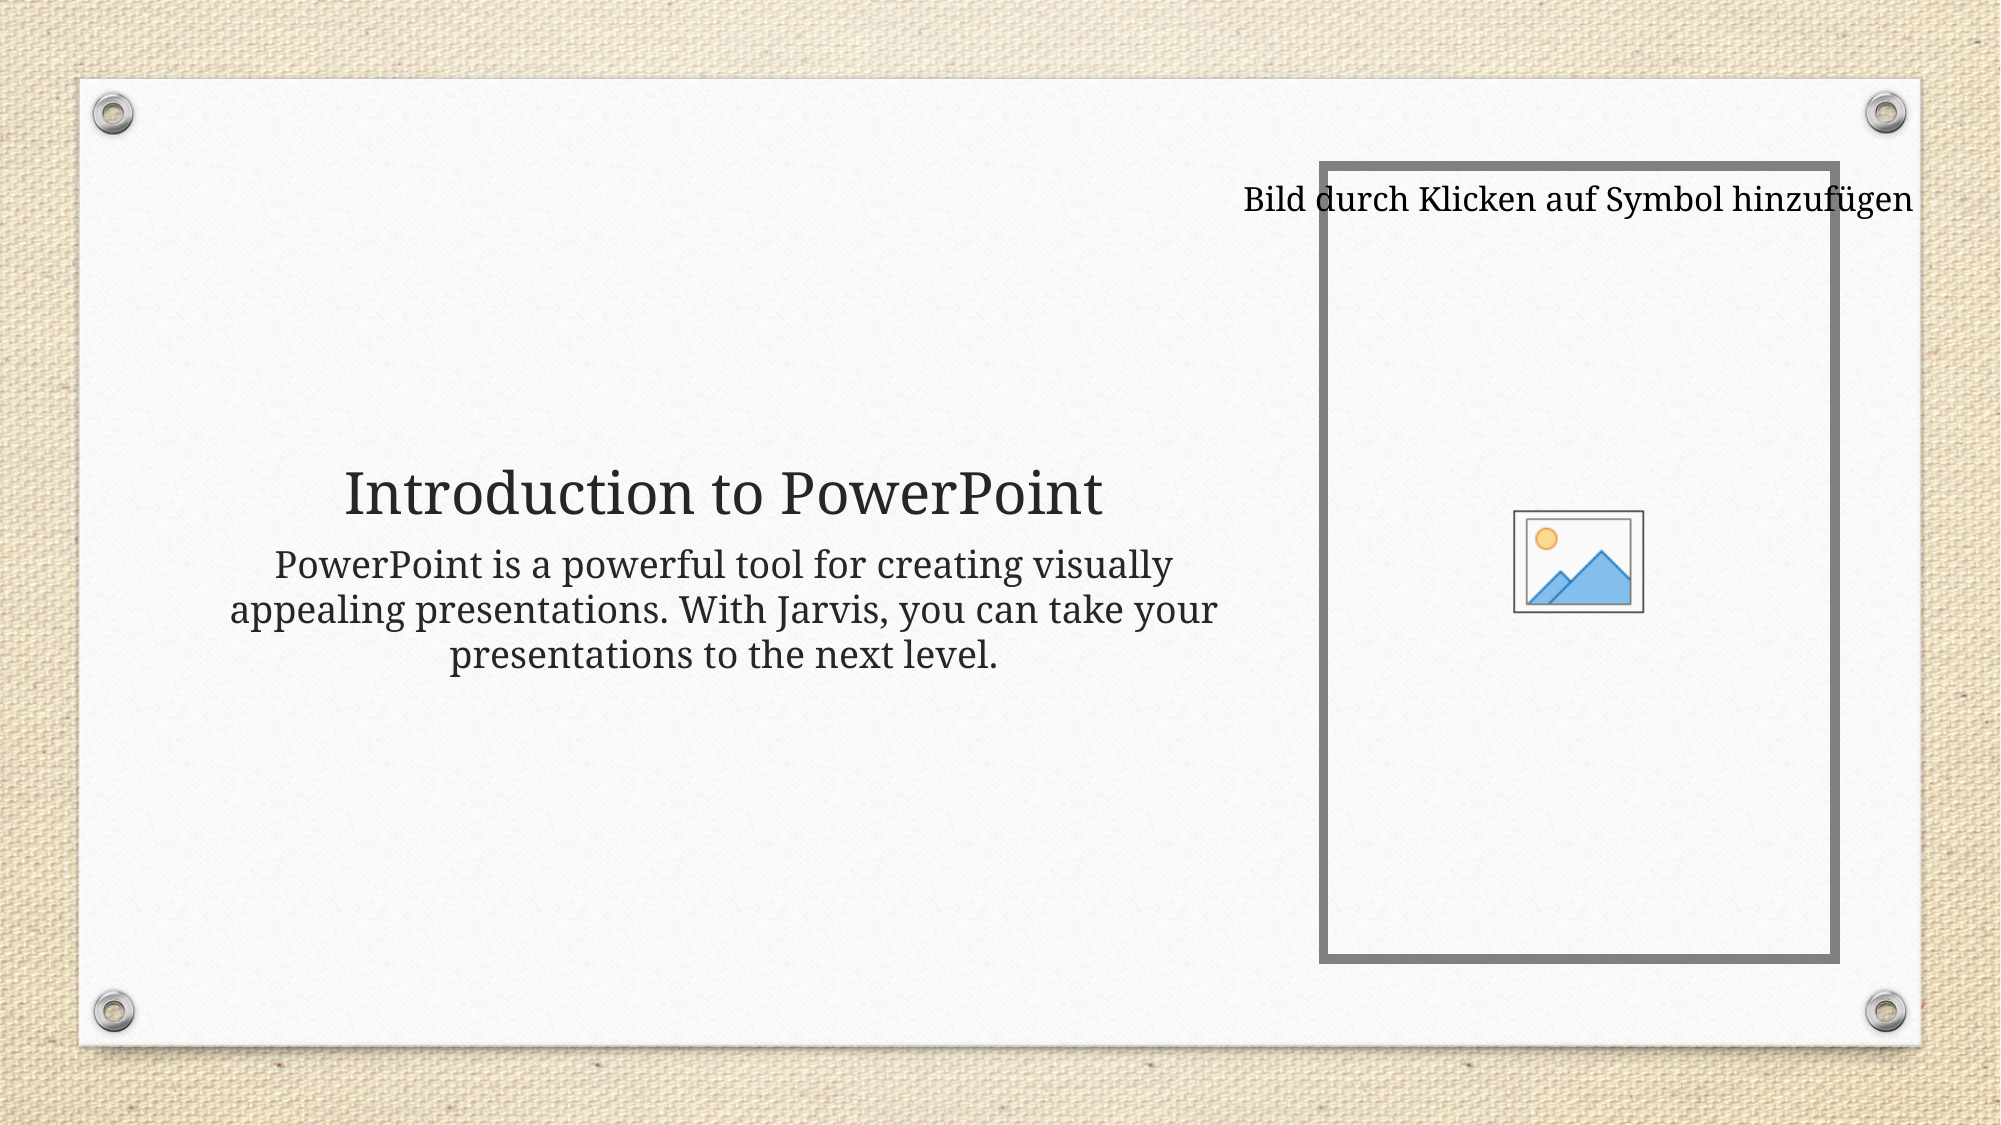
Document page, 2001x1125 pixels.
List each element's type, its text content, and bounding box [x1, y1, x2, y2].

title Introduction to PowerPoint [212, 309, 1237, 534]
list PowerPoint is a powerful tool for creating visually appealing presentations. With Jarvis, you can take your presentations to the next level. [212, 534, 1237, 834]
picture [0, 0, 2001, 1125]
